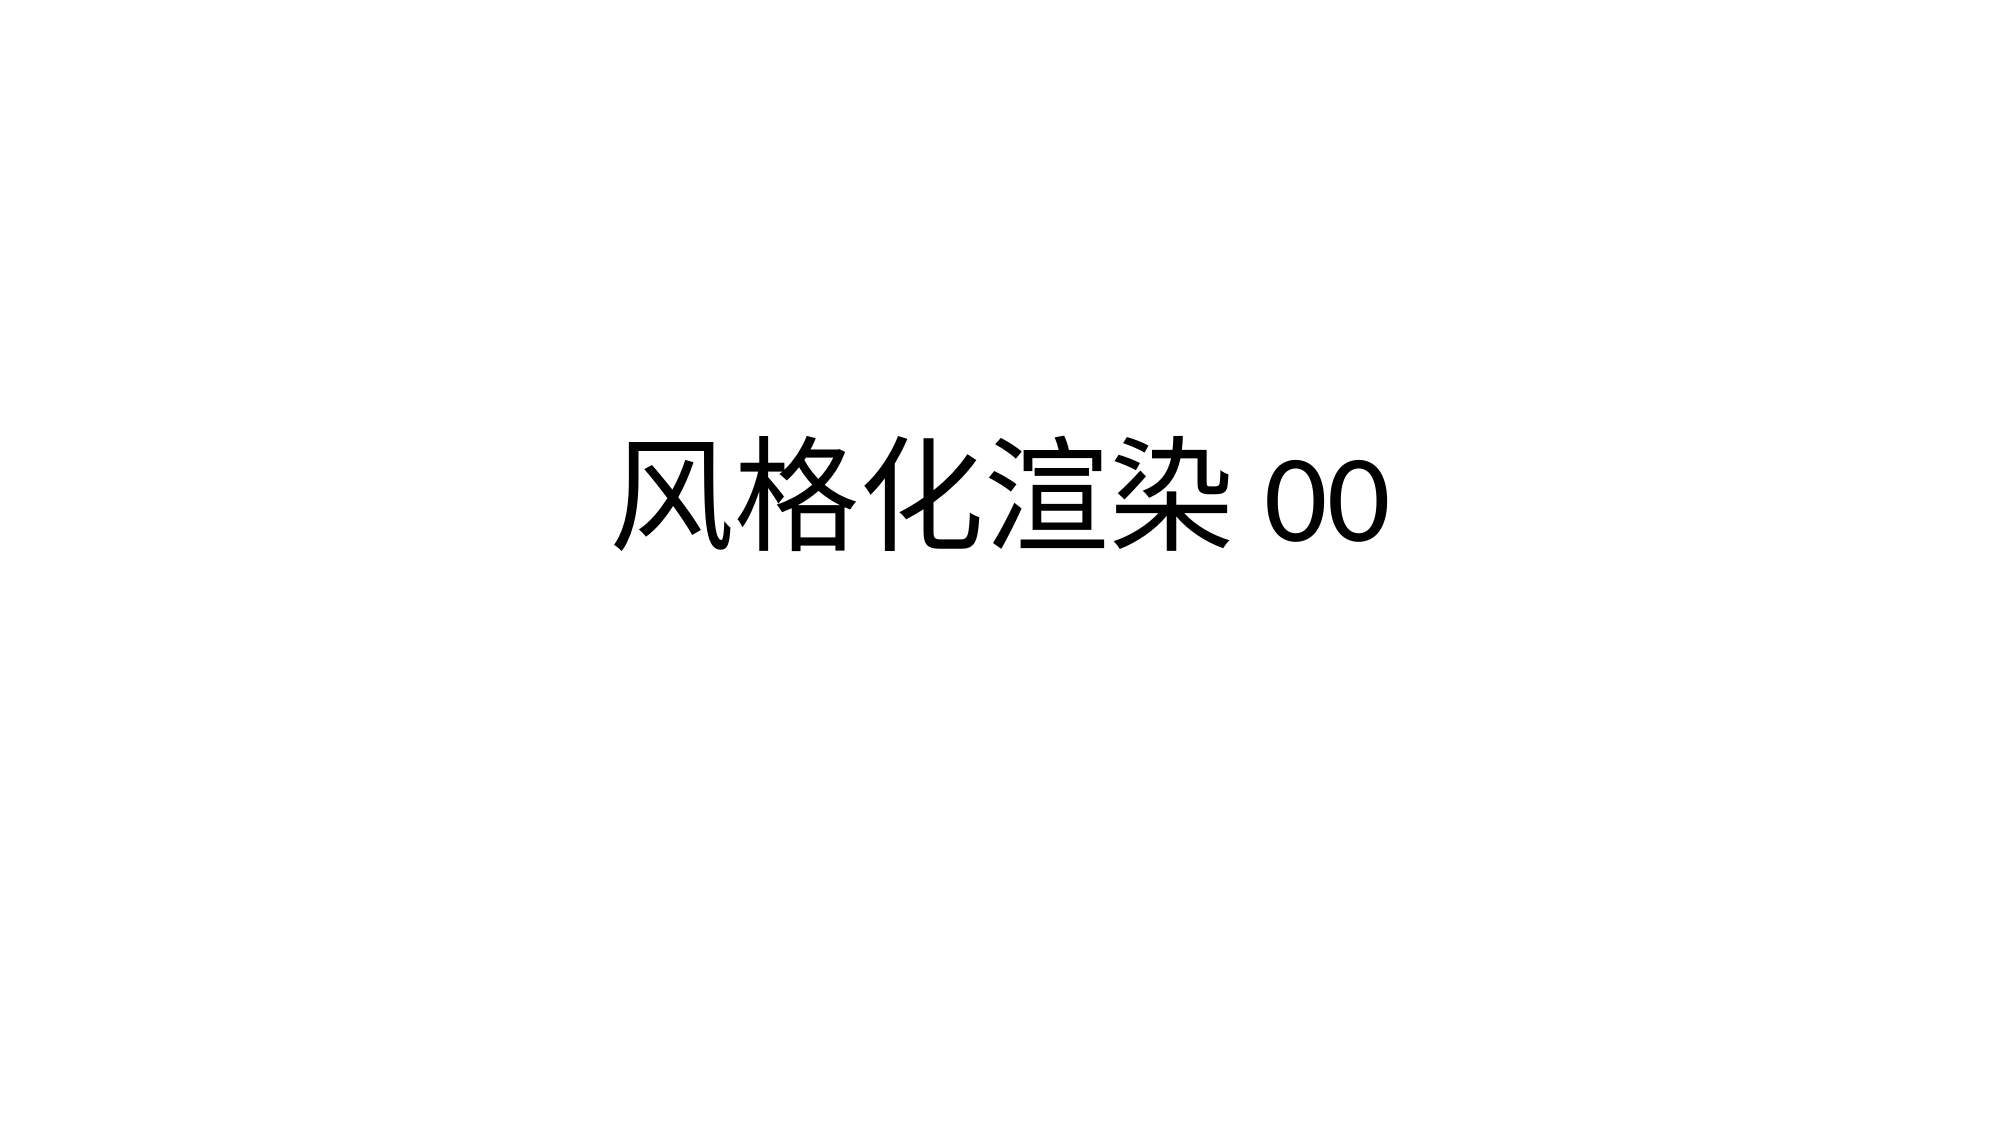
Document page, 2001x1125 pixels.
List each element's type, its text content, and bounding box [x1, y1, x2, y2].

title 风格化渲染00 [249, 184, 1750, 576]
